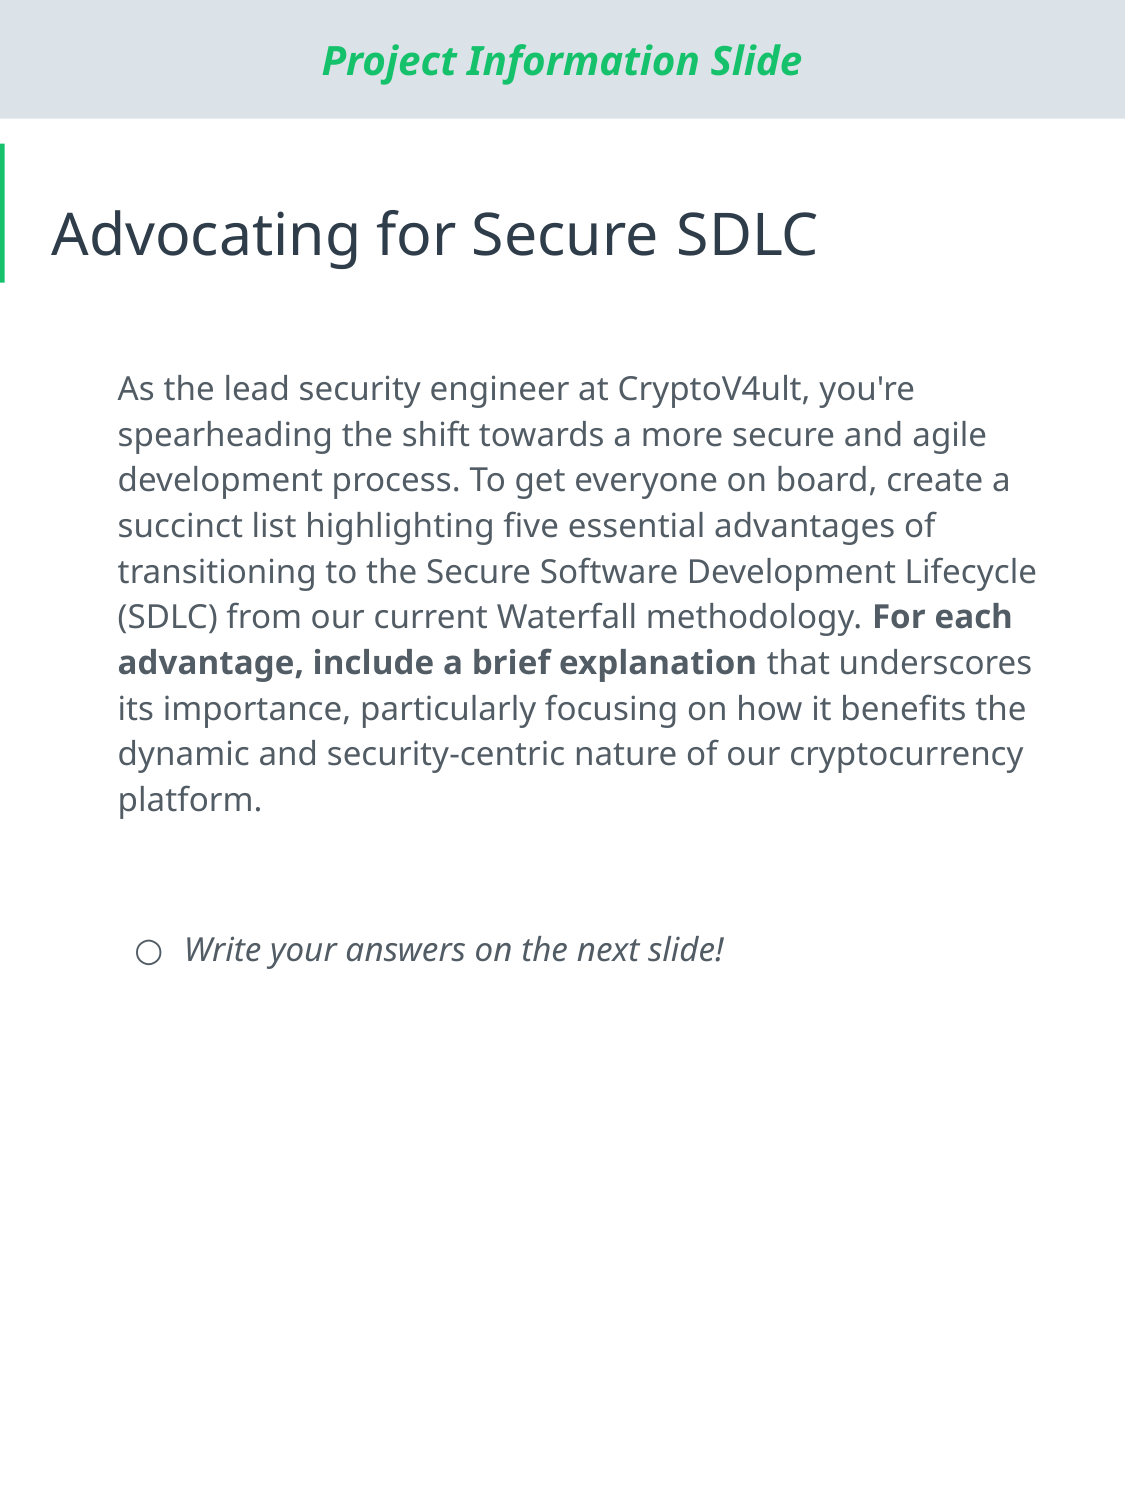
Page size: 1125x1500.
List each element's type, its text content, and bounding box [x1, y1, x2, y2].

list As the lead security engineer at CryptoV4ult, you're spearheading the shift towards a more secure and agile development process. To get everyone on board, create a succinct list highlighting five essential advantages of transitioning to the Secure Software Development Lifecycle (SDLC) from our current Waterfall methodology. For each advantage, include a brief explanation that underscores its importance, particularly focusing on how it benefits the dynamic and security-centric nature of our cryptocurrency platform. Write your answers on the next slide! [38, 348, 1087, 1316]
title Advocating for Secure SDLC [38, 148, 1087, 311]
